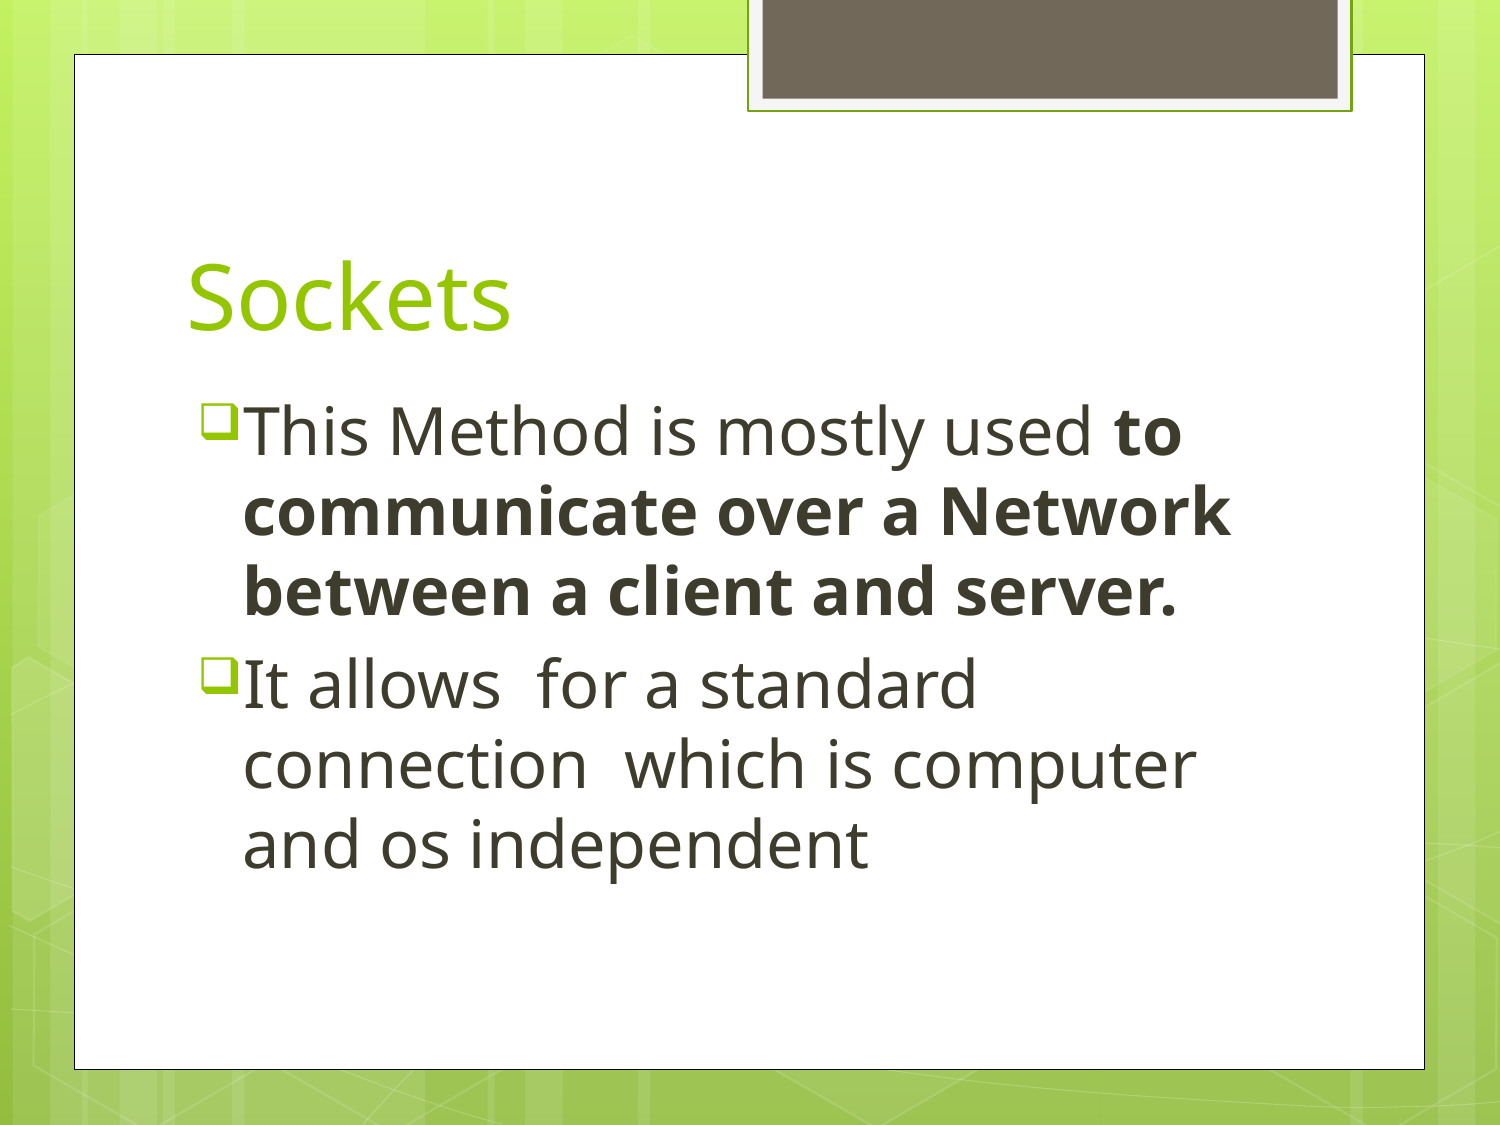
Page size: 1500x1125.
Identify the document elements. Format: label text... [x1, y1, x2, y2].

list This Method is mostly used to communicate over a Network between a client and server. It allows for a standard connection which is computer and os independent [171, 381, 1283, 957]
title Sockets [171, 168, 1324, 357]
